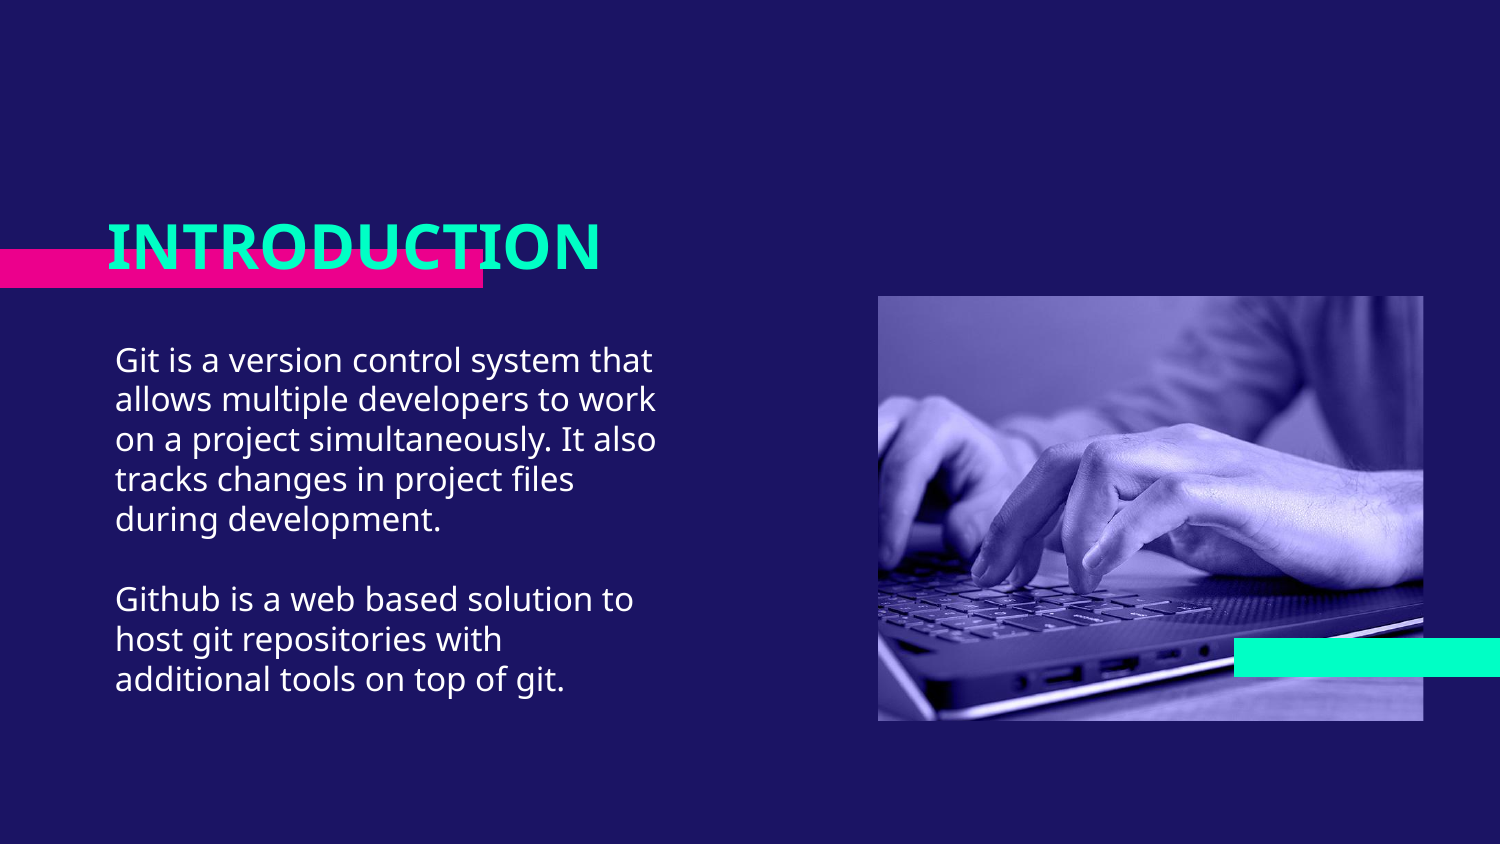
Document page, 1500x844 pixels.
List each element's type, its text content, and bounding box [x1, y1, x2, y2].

text_box [1427, 637, 1500, 678]
picture [877, 296, 1424, 721]
title INTRODUCTION [92, 191, 677, 302]
list Git is a version control system that allows multiple developers to work on a project simultaneously. It also tracks changes in project files during development. Github is a web based solution to host git repositories with additional tools on top of git. [99, 323, 677, 697]
